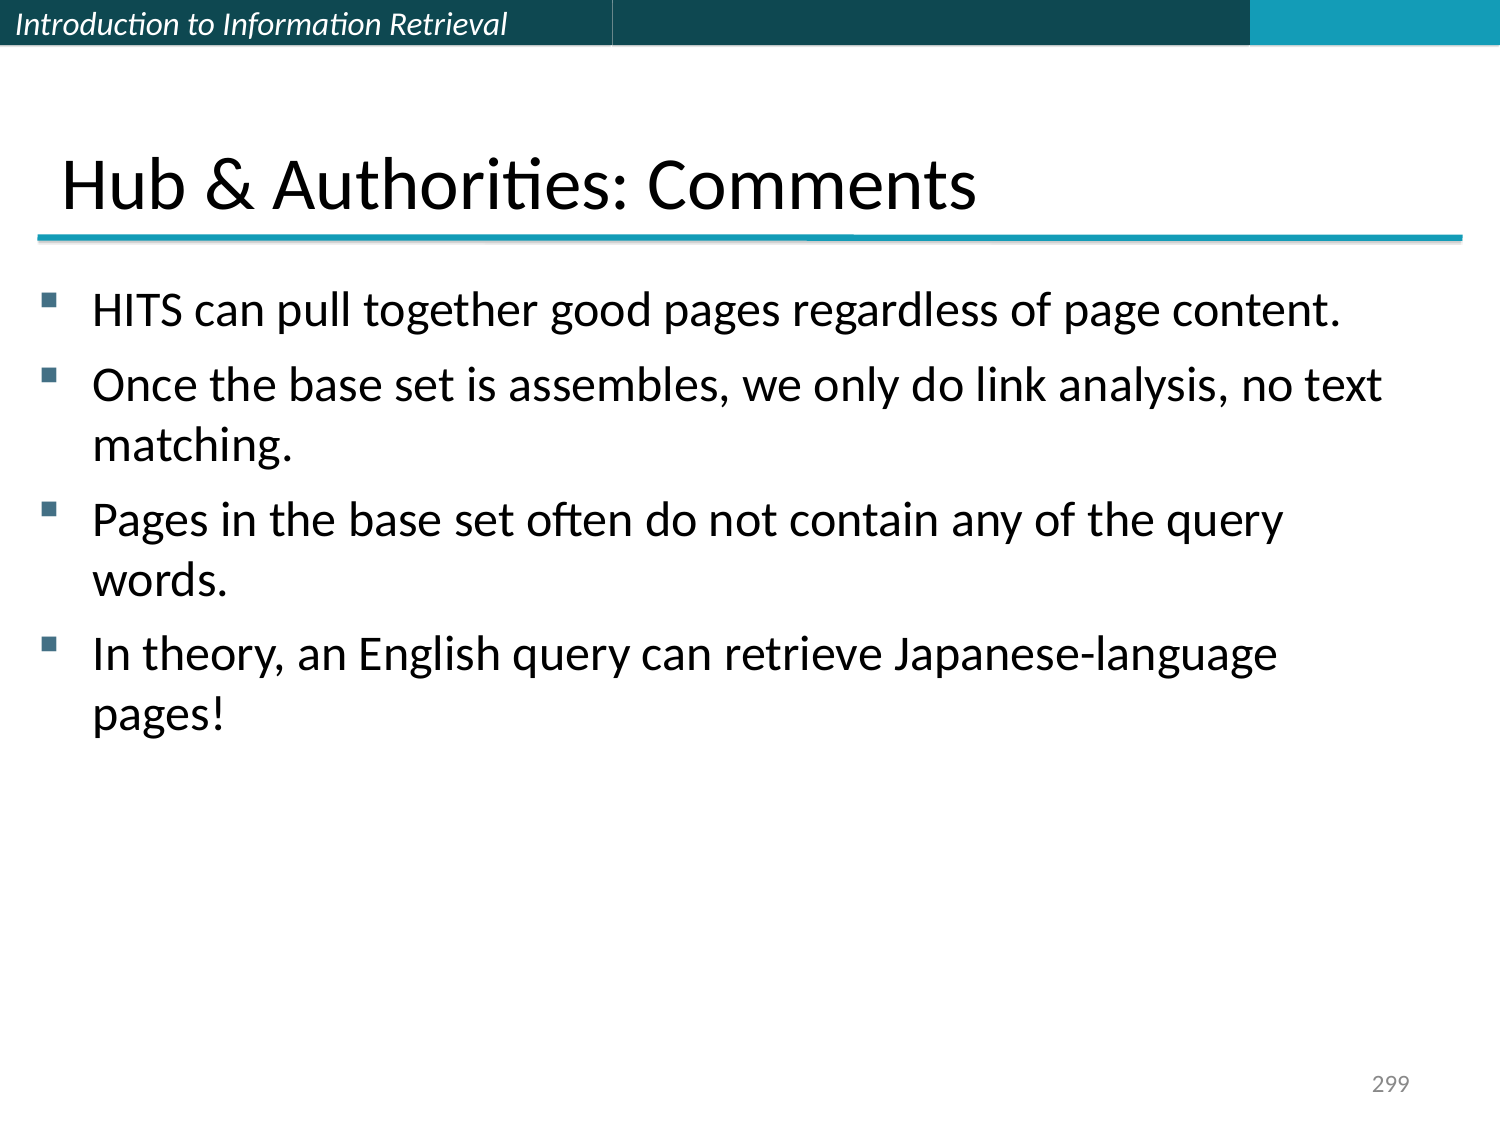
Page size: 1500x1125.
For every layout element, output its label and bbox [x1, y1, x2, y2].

text_box [22, 269, 1425, 1125]
text_box [46, 0, 1425, 233]
